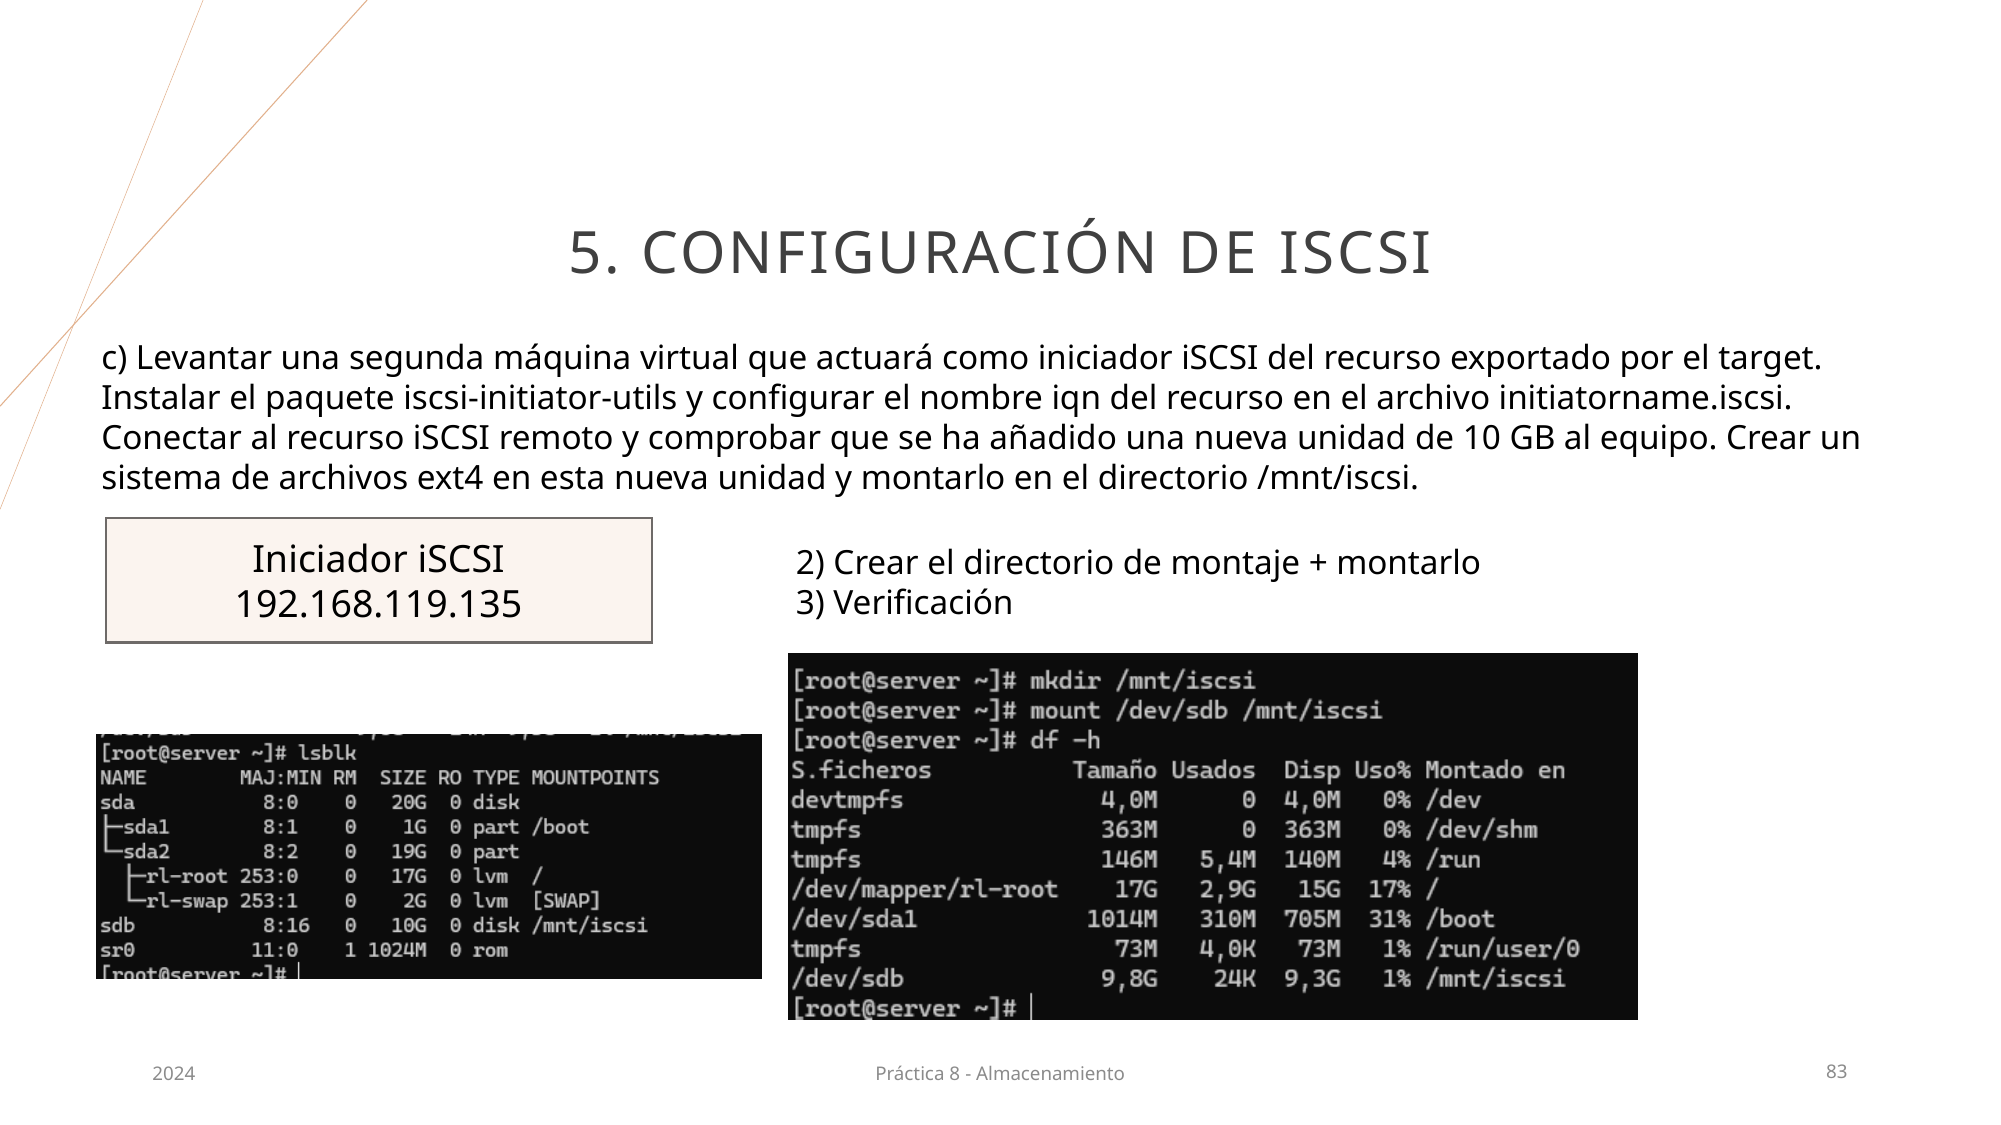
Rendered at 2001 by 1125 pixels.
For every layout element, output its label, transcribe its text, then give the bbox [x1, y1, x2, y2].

text_box Iniciador iSCSI 192.168.119.135 [105, 517, 653, 644]
slide_number 83 [1412, 1042, 1863, 1103]
title 5. Configuración de iSCSI [309, 146, 1691, 328]
footer Práctica 8 - Almacenamiento [662, 1042, 1338, 1103]
picture [96, 734, 762, 979]
slide_number 2024 [137, 1042, 588, 1103]
text_box 2) Crear el directorio de montaje + montarlo 3) Verificación [781, 534, 2000, 629]
picture [788, 653, 1638, 1020]
text_box c) Levantar una segunda máquina virtual que actuará como iniciador iSCSI del recurso exportado por el target. Instalar el paquete iscsi-initiator-utils y configurar el nombre iqn del recurso en el archivo initiatorname.iscsi. Conectar al recurso iSCSI remoto y comprobar que se ha añadido una nueva unidad de 10 GB al equipo. Crear un sistema de archivos ext4 en esta nueva unidad y montarlo en el directorio /mnt/iscsi. [86, 328, 1949, 504]
